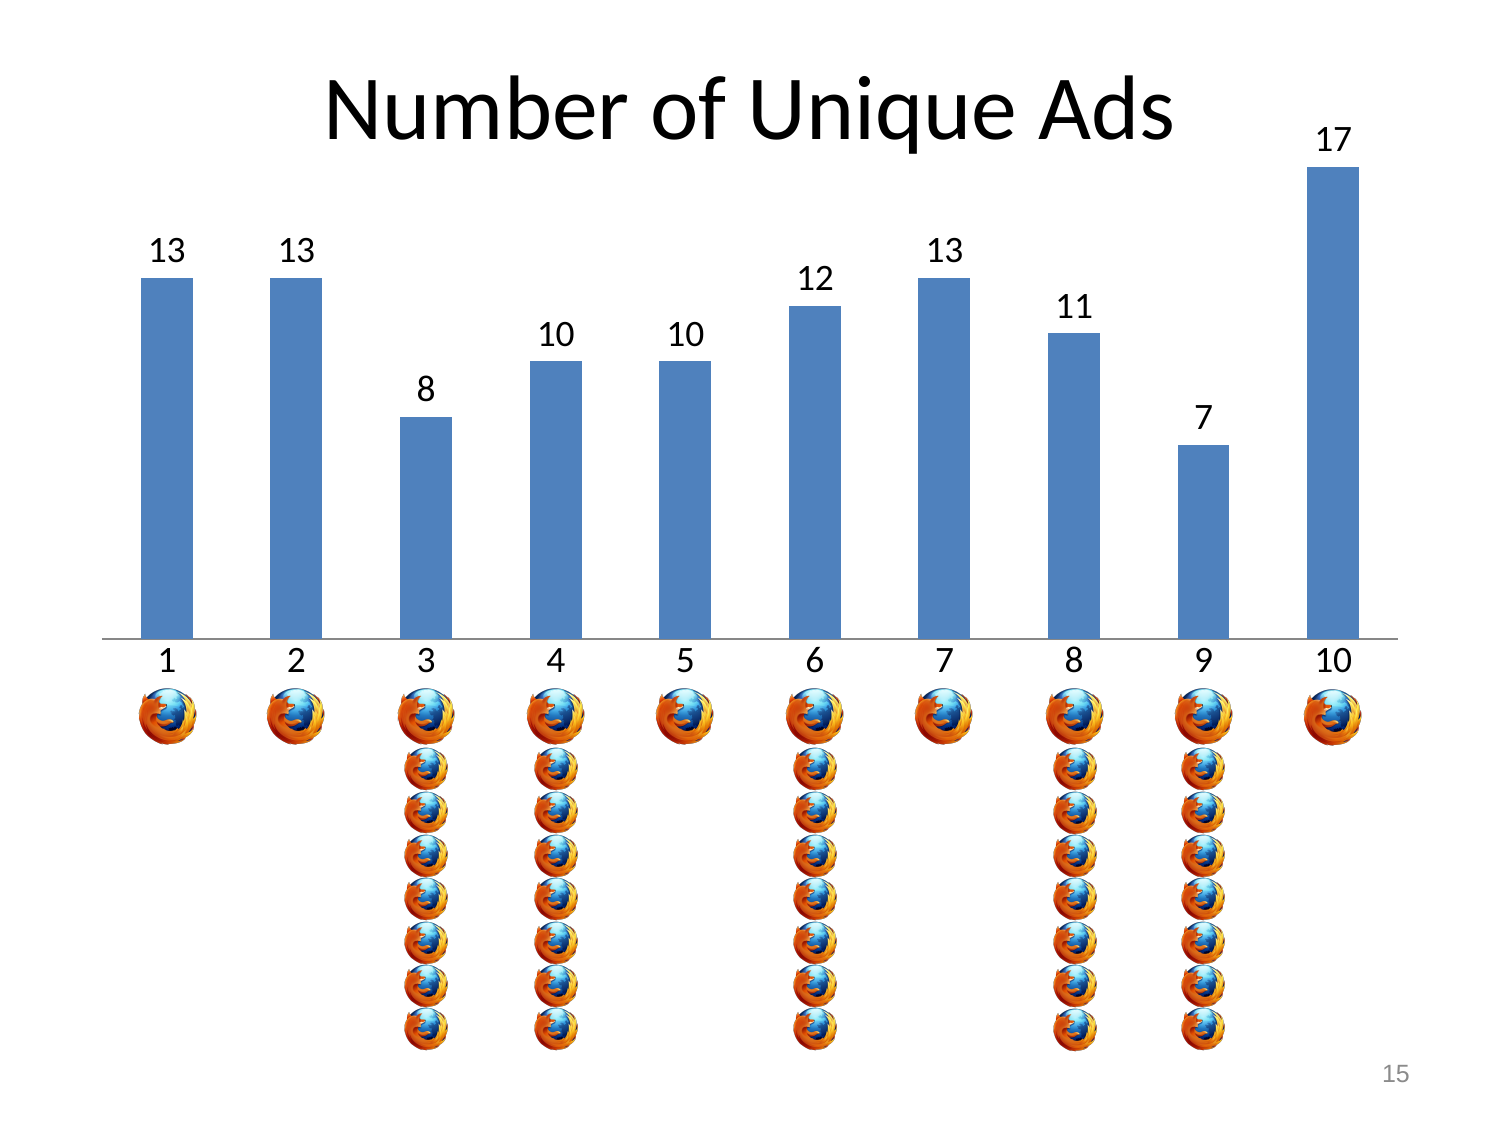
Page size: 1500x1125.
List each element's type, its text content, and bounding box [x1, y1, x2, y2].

picture [1180, 746, 1227, 1053]
picture [532, 746, 579, 1053]
slide_number 15 [1074, 1042, 1425, 1103]
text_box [137, 686, 1364, 748]
picture [403, 746, 450, 1053]
chart [74, 123, 1426, 694]
picture [1052, 746, 1098, 1053]
title Number of Unique Ads [75, 9, 1425, 122]
picture [791, 746, 838, 1053]
